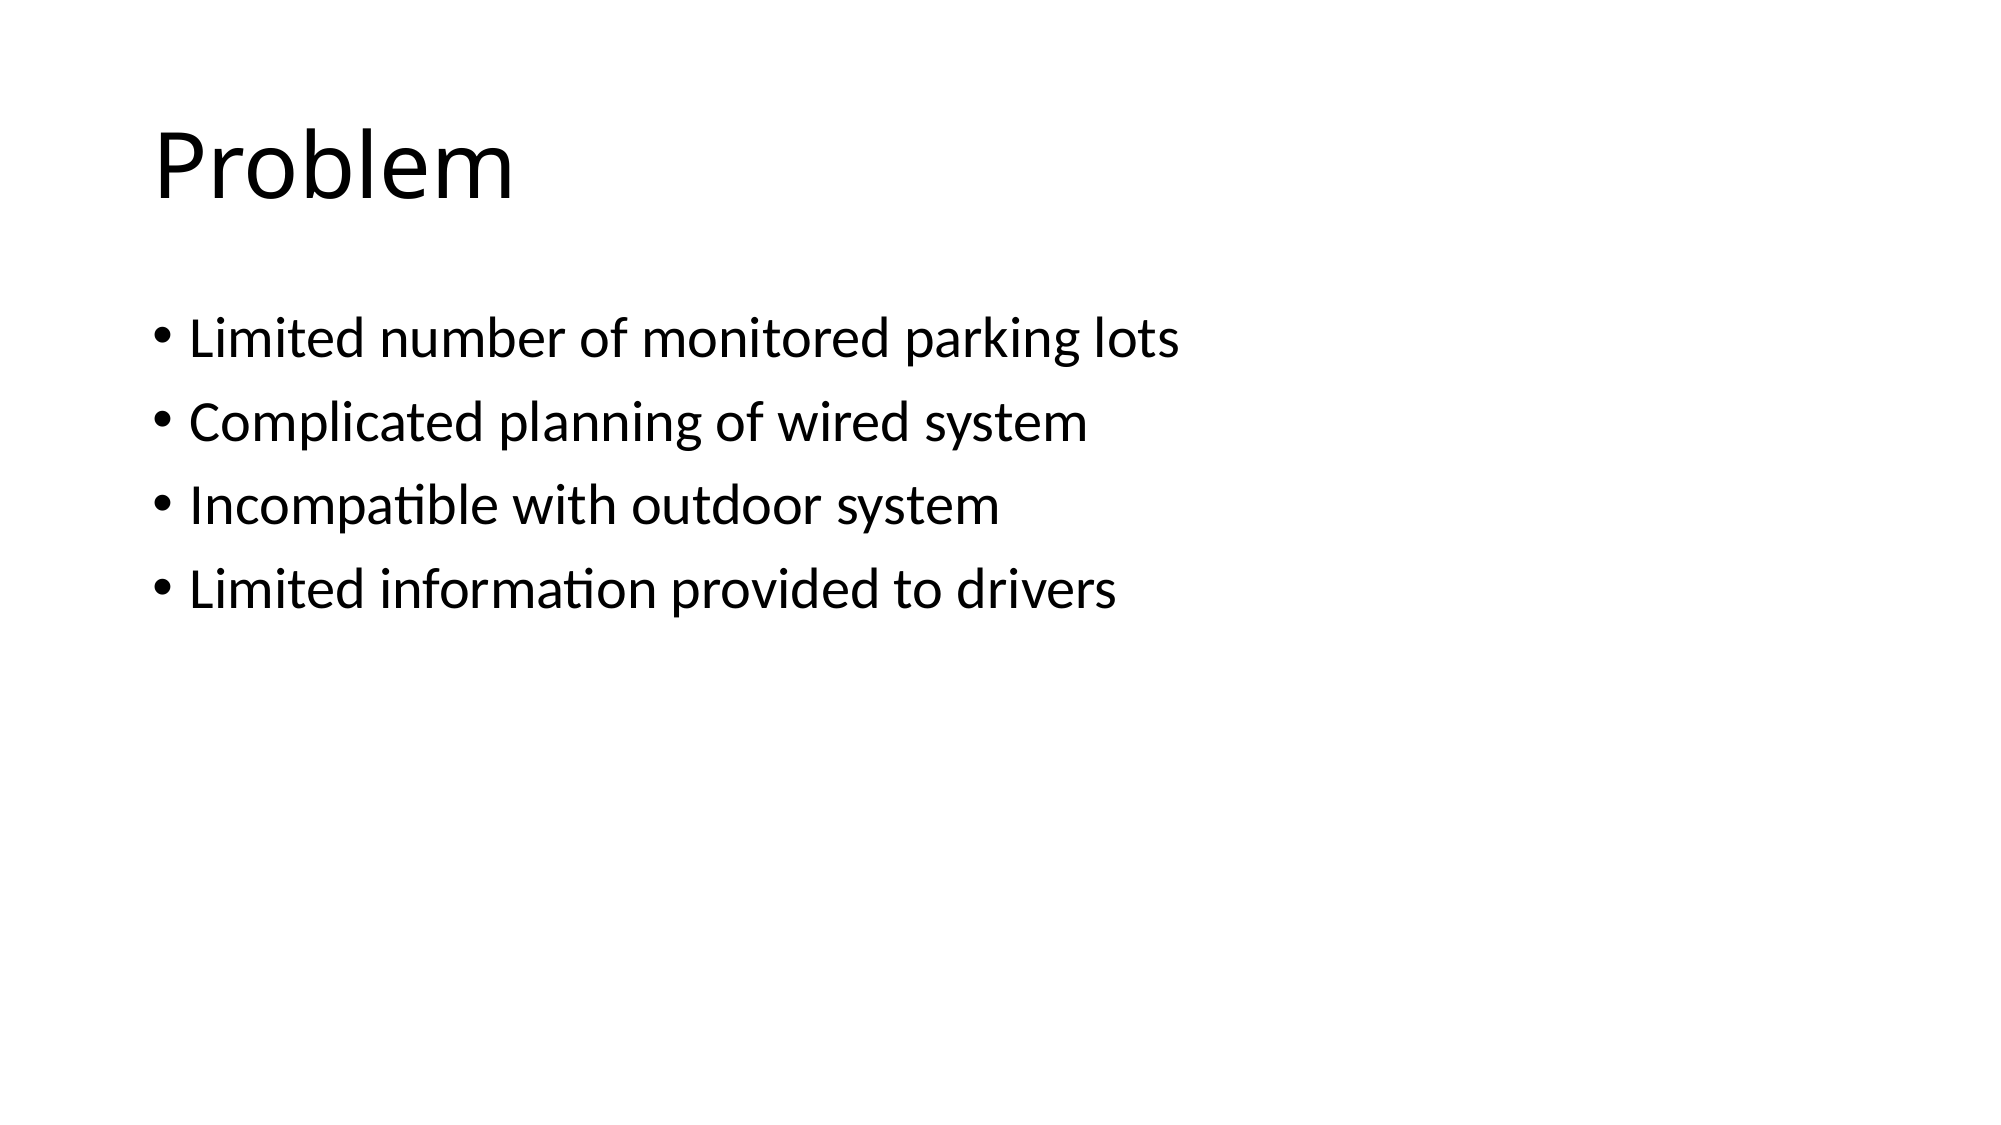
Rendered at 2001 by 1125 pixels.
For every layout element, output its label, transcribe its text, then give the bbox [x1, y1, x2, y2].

list Limited number of monitored parking lots Complicated planning of wired system Incompatible with outdoor system Limited information provided to drivers [137, 299, 1863, 1014]
title Problem [137, 59, 1863, 278]
